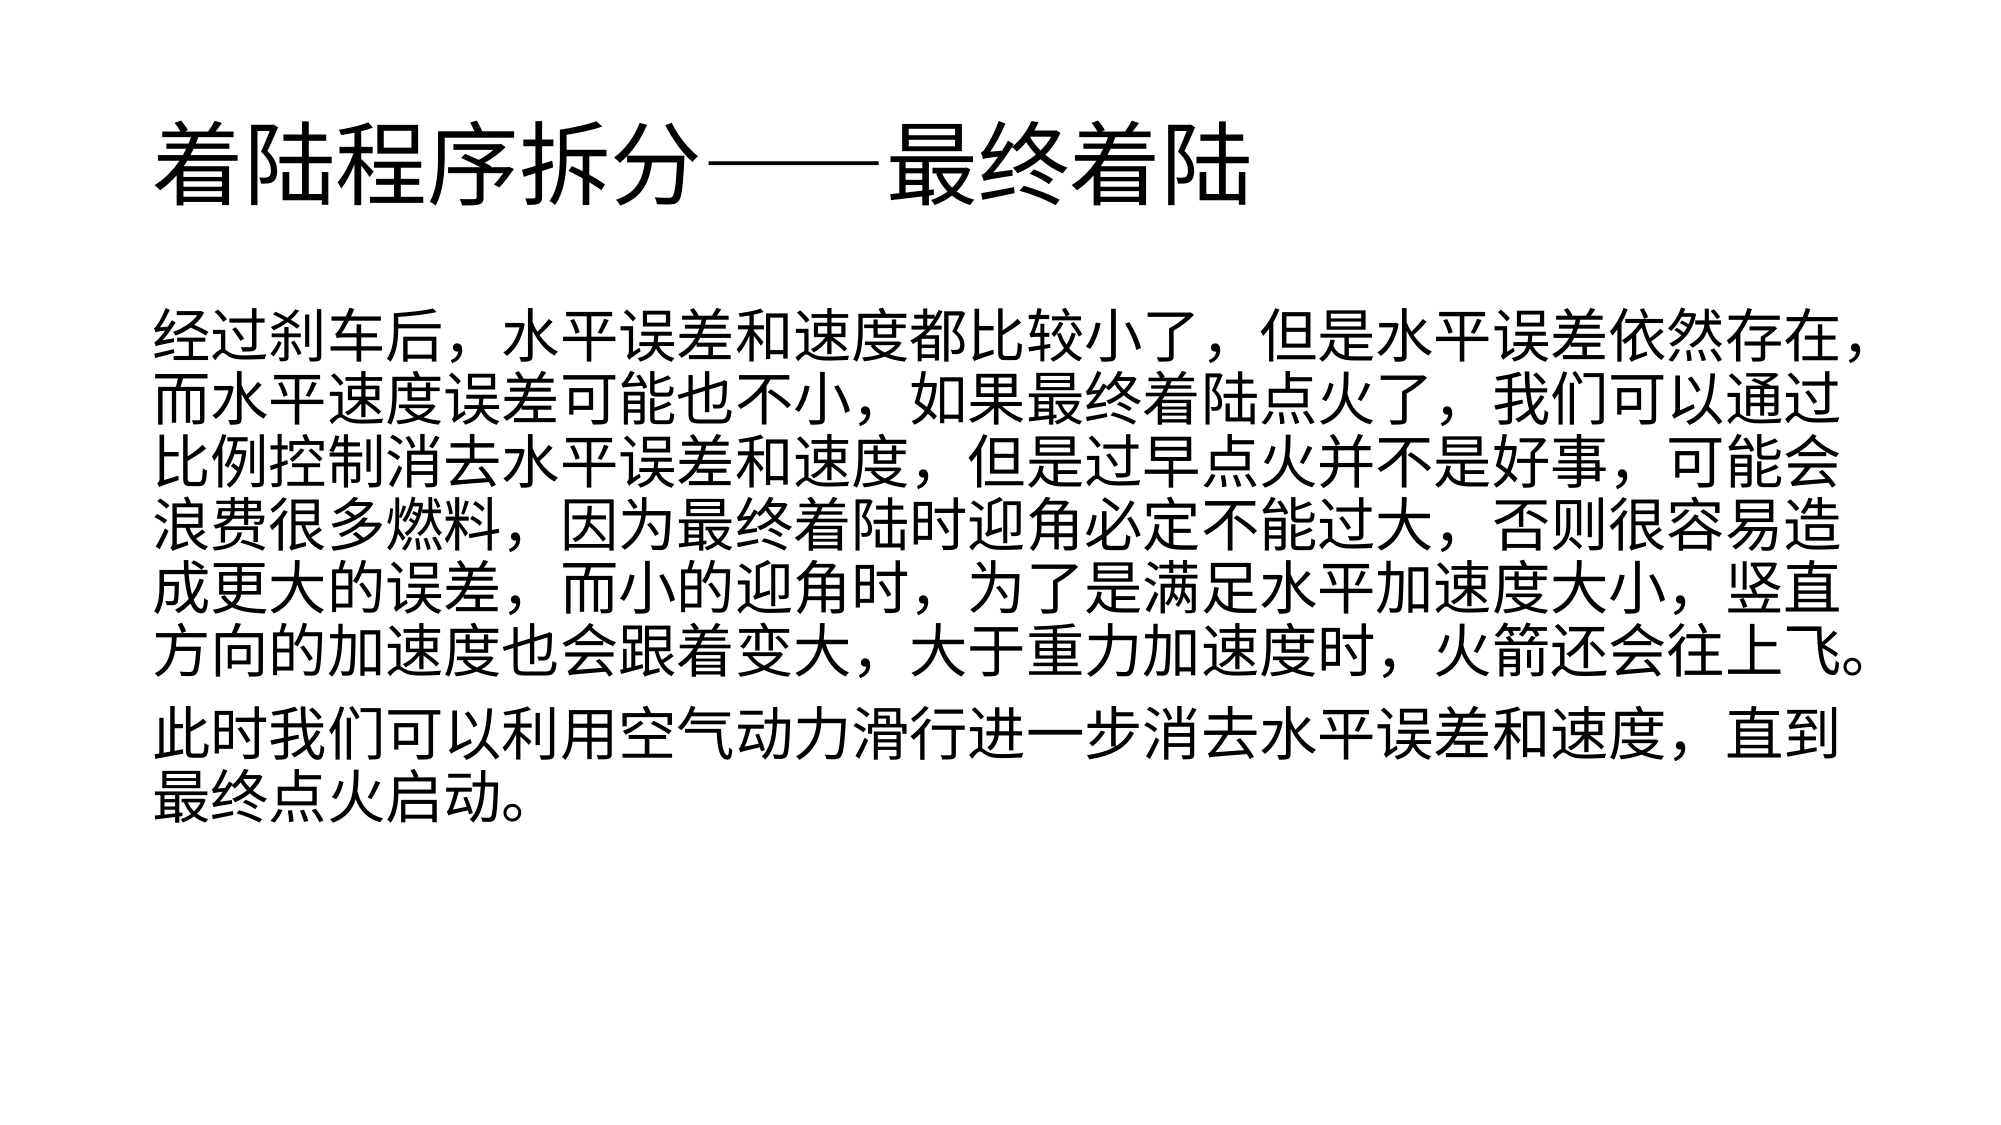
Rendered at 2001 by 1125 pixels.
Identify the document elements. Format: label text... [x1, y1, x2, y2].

title 着陆程序拆分——最终着陆 [137, 59, 1863, 278]
list 经过刹车后，水平误差和速度都比较小了，但是水平误差依然存在，而水平速度误差可能也不小，如果最终着陆点火了，我们可以通过比例控制消去水平误差和速度，但是过早点火并不是好事，可能会浪费很多燃料，因为最终着陆时迎角必定不能过大，否则很容易造成更大的误差，而小的迎角时，为了是满足水平加速度大小，竖直方向的加速度也会跟着变大，大于重力加速度时，火箭还会往上飞。 此时我们可以利用空气动力滑行进一步消去水平误差和速度，直到最终点火启动。 [137, 299, 1863, 1014]
